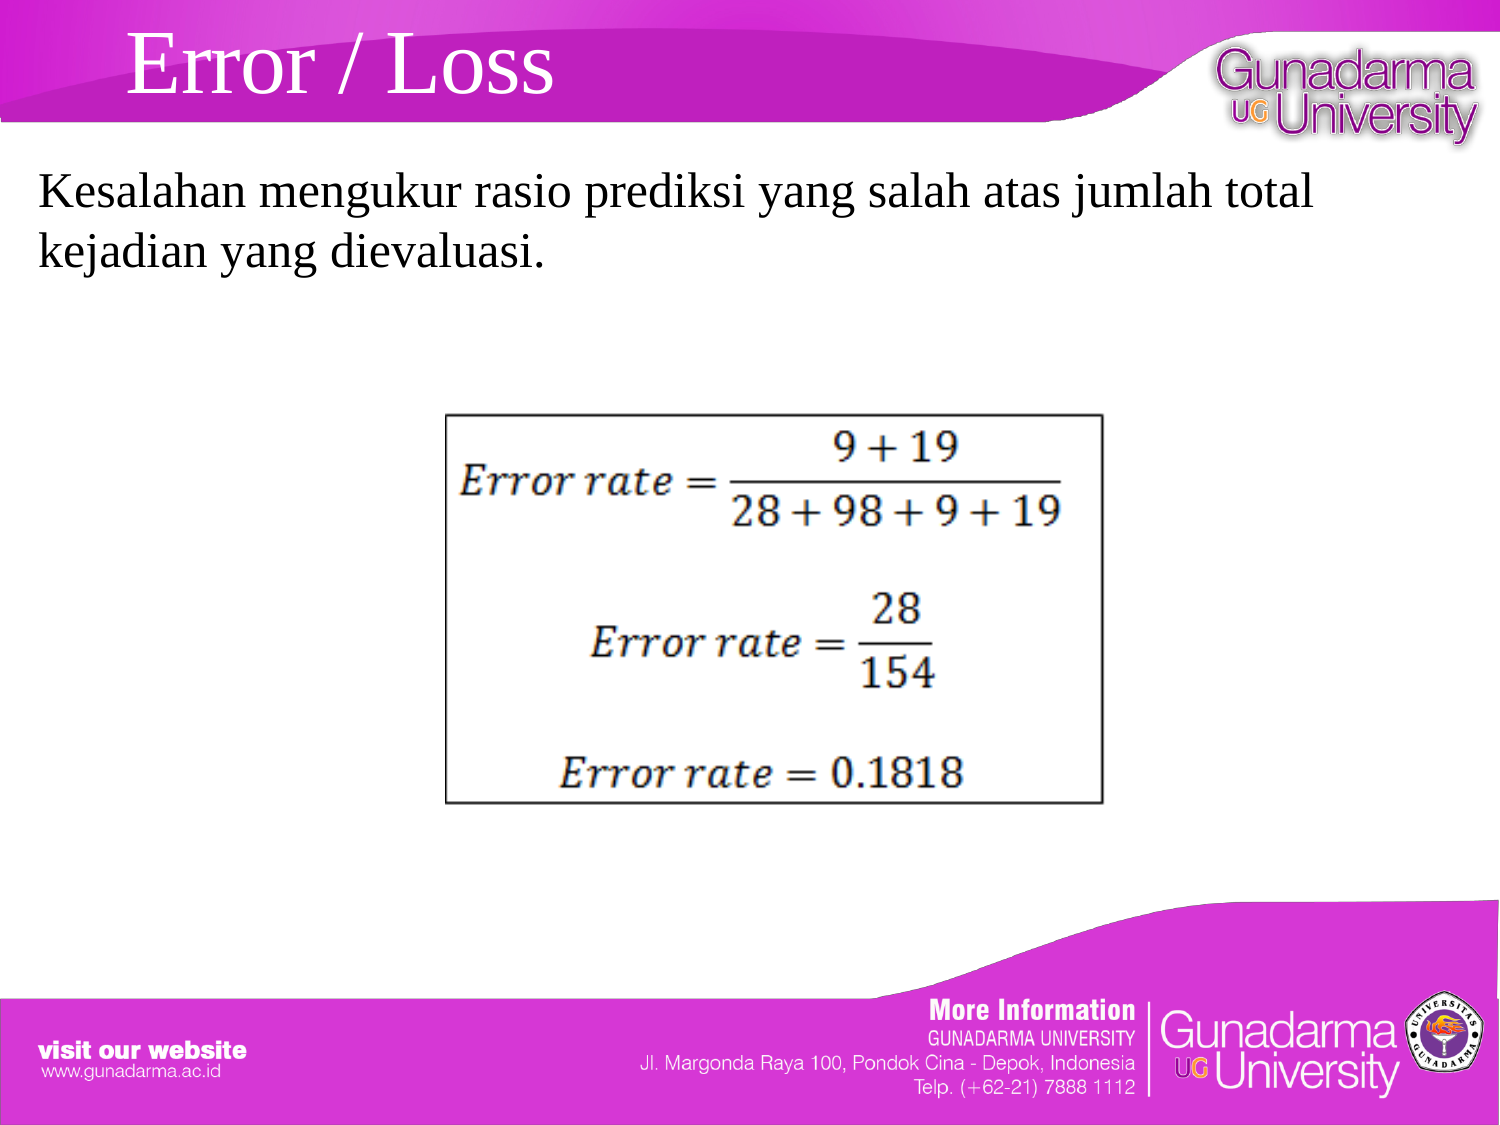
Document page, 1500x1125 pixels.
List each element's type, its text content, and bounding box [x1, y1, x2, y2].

picture [802, 0, 1500, 213]
picture [0, 0, 123, 213]
picture [445, 409, 1109, 824]
text_box Error / Loss [123, 0, 802, 149]
picture [0, 899, 1500, 1125]
text_box Kesalahan mengukur rasio prediksi yang salah atas jumlah total kejadian yang dievaluasi. [23, 149, 1430, 345]
